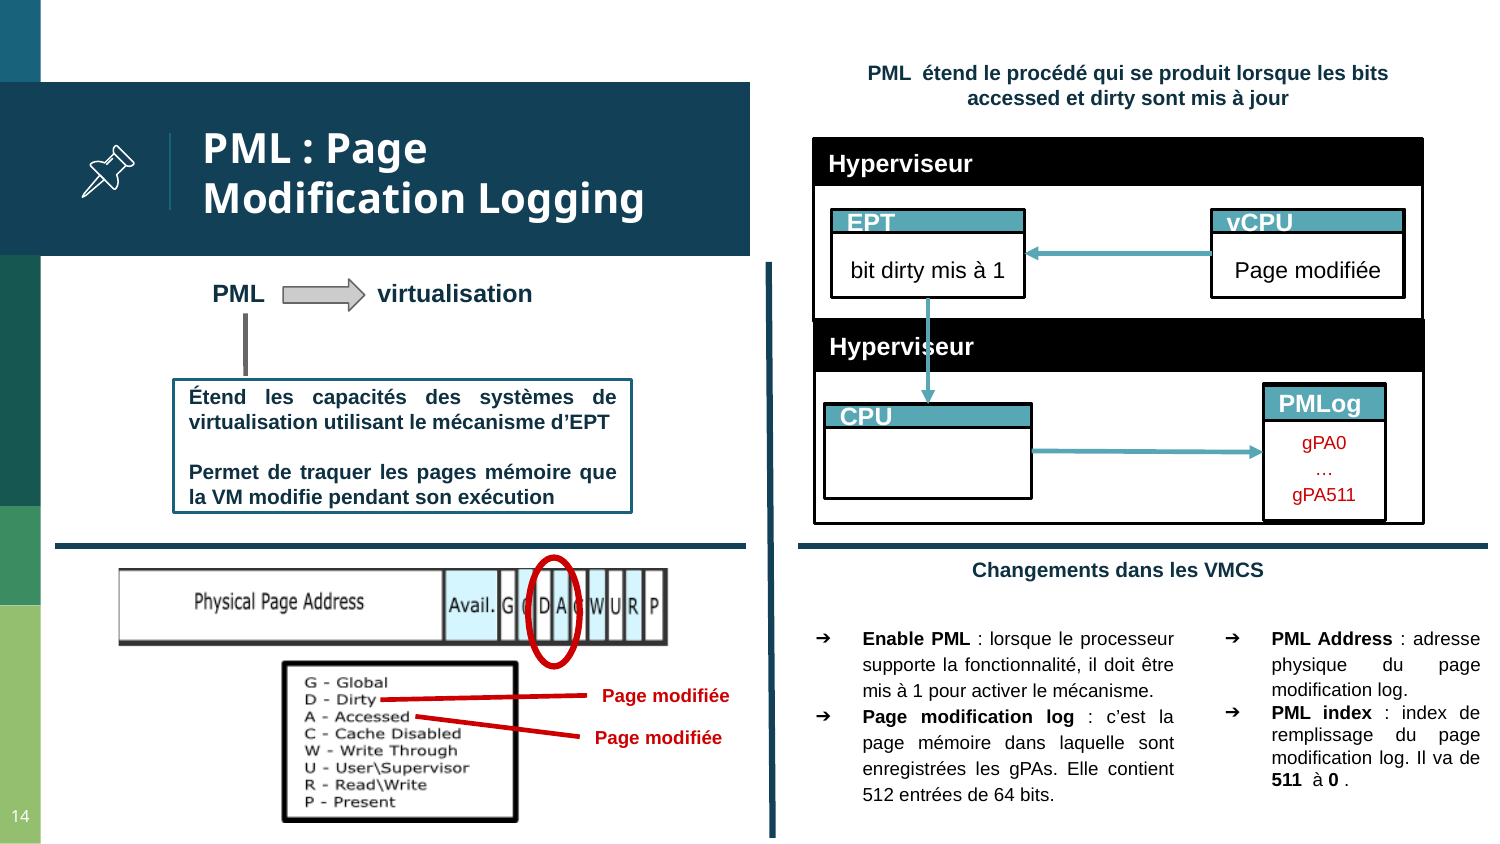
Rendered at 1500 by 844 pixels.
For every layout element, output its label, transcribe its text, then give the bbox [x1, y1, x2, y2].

text_box [540, 557, 568, 566]
picture [118, 568, 669, 823]
title PML : Page Modification Logging [187, 87, 715, 256]
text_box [813, 330, 1027, 524]
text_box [415, 715, 763, 758]
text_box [824, 297, 1032, 499]
text_box PML étend le procédé qui se produit lorsque les bits accessed et dirty sont mis à jour [812, 53, 1444, 116]
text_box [189, 271, 552, 311]
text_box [380, 674, 763, 717]
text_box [813, 138, 1423, 323]
text_box PML Address : adresse physique du page modification log. PML index : index de remplissage du page modification log. Il va de 511 à 0 . [1181, 590, 1496, 824]
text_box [82, 145, 135, 198]
text_box Enable PML : lorsque le processeur supporte la fonctionnalité, il doit être mis à 1 pour activer le mécanisme. Page modification log : c’est la page mémoire dans laquelle sont enregistrées les gPAs. Elle contient 512 entrées de 64 bits. [777, 605, 1181, 823]
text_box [173, 313, 632, 513]
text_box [831, 208, 1212, 298]
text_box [1036, 329, 1424, 524]
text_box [797, 545, 1489, 591]
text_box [768, 261, 773, 839]
slide_number ‹#› [0, 790, 49, 844]
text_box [1031, 383, 1386, 521]
